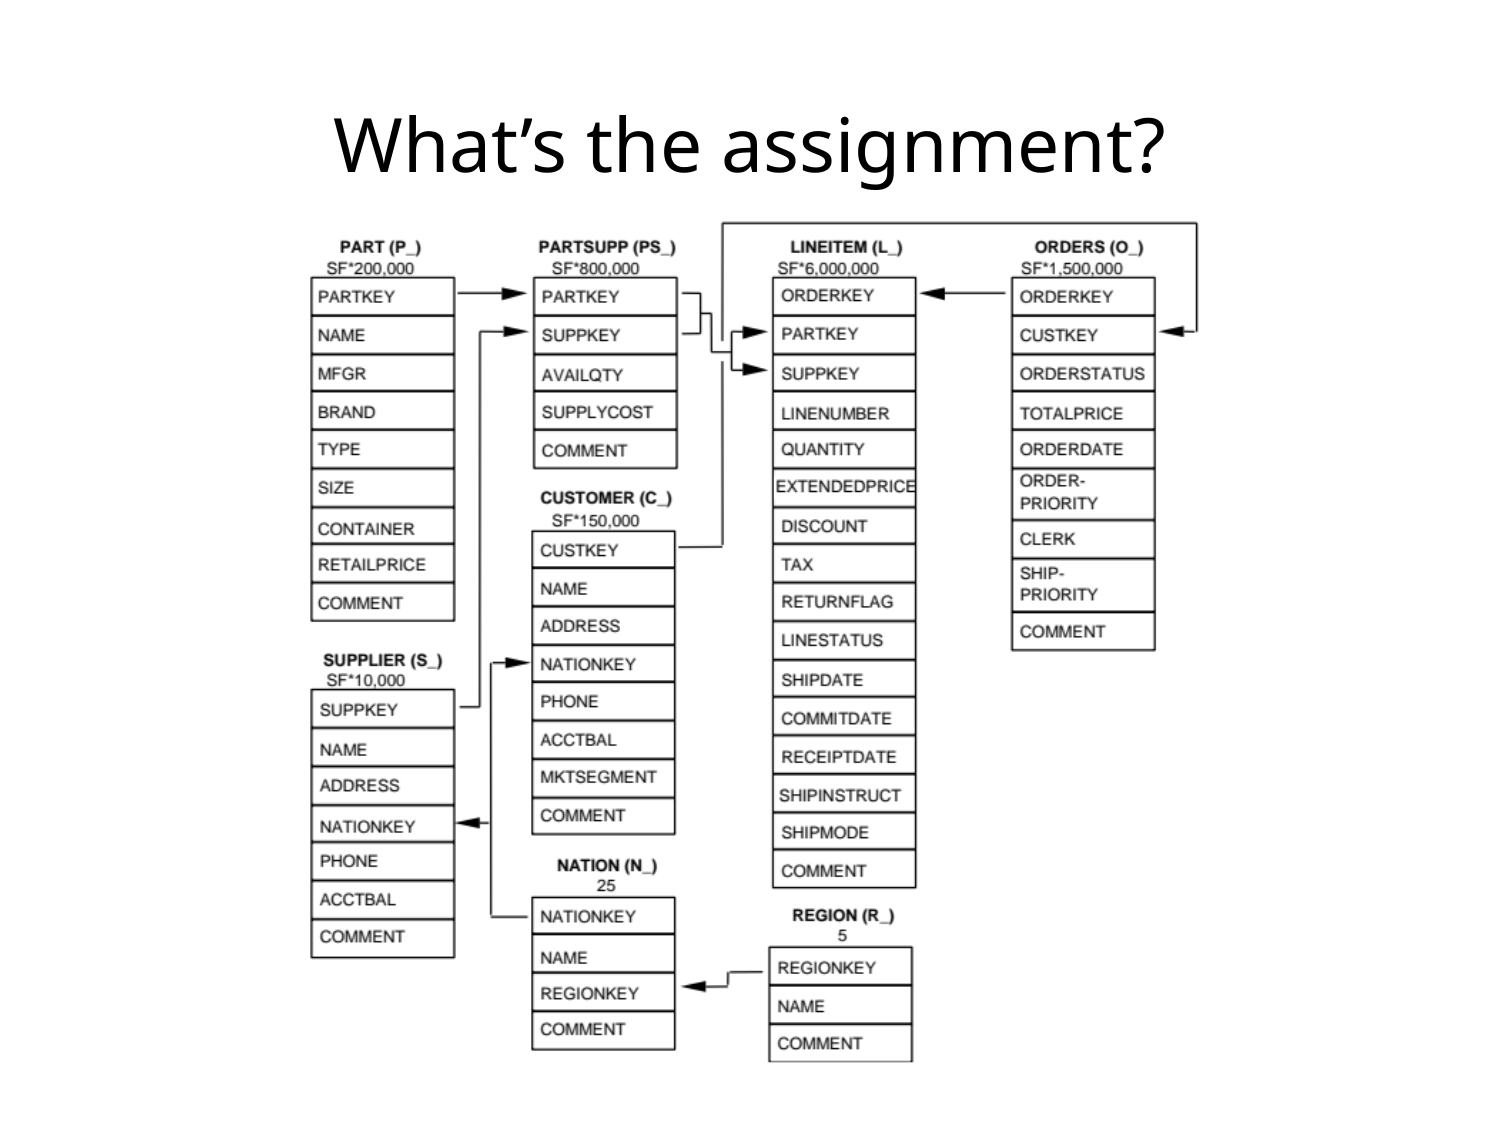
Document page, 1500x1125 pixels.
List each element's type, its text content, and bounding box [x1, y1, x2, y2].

text_box What’s the assignment? [0, 90, 1500, 203]
picture [292, 206, 1213, 1076]
